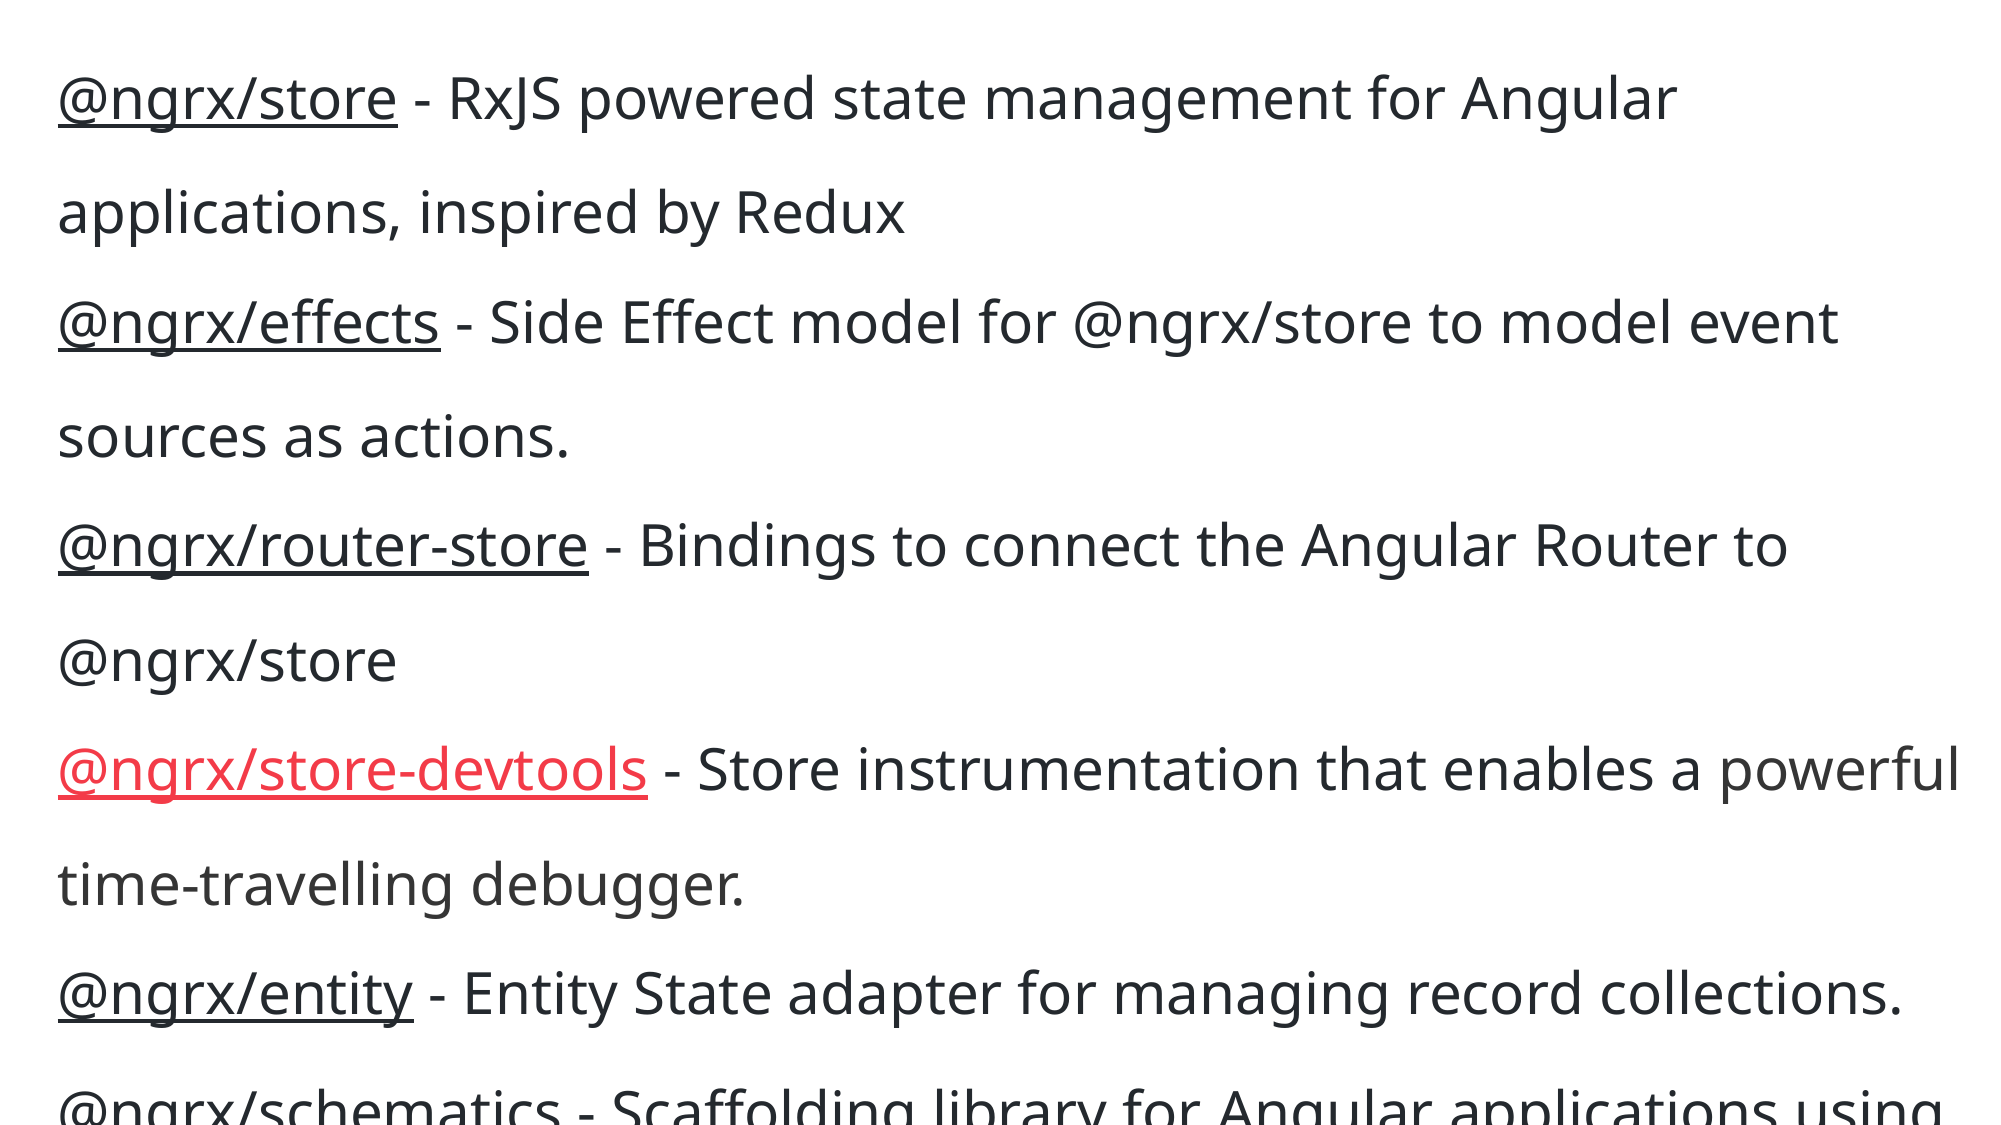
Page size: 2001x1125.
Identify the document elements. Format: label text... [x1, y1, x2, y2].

text_box @ngrx/store - RxJS powered state management for Angular applications, inspired by Redux @ngrx/effects - Side Effect model for @ngrx/store to model event sources as actions. @ngrx/router-store - Bindings to connect the Angular Router to @ngrx/store @ngrx/store-devtools - Store instrumentation that enables a powerful time-travelling debugger. @ngrx/entity - Entity State adapter for managing record collections. @ngrx/schematics - Scaffolding library for Angular applications using NgRx. [42, 13, 2000, 1125]
